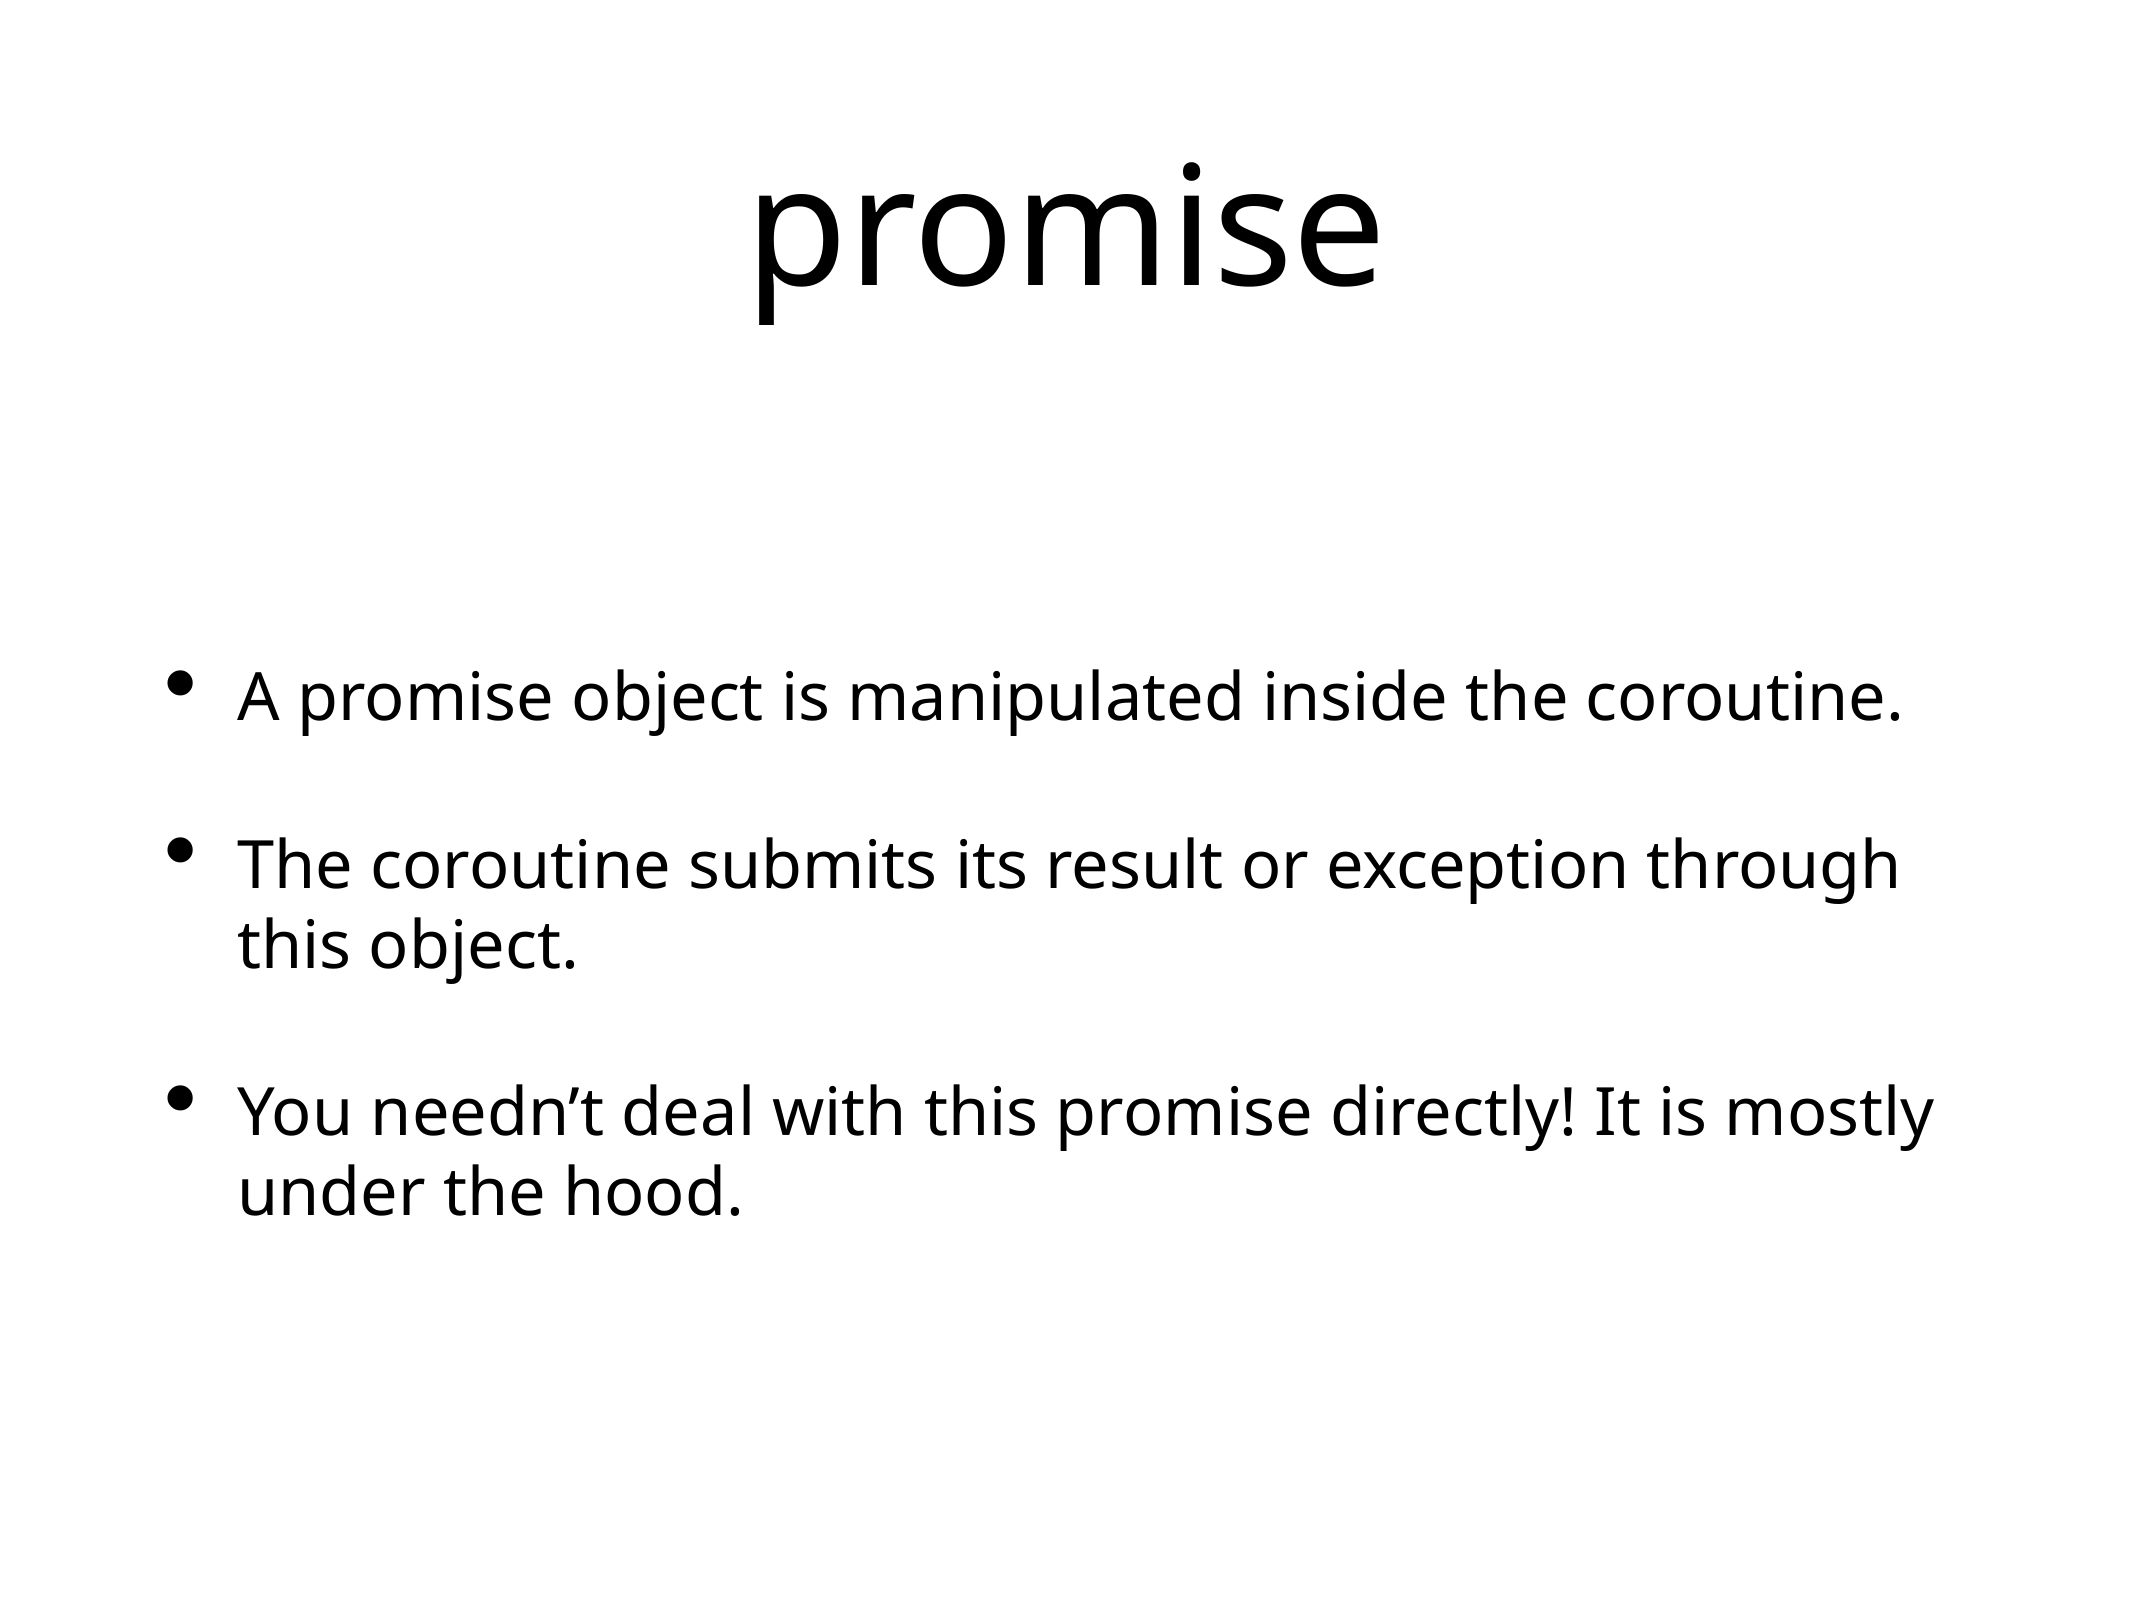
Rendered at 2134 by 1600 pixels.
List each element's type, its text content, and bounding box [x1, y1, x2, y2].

title promise [155, 41, 1978, 397]
list A promise object is manipulated inside the coroutine. The coroutine submits its result or exception through this object. You needn’t deal with this promise directly! It is mostly under the hood. [155, 425, 1978, 1458]
